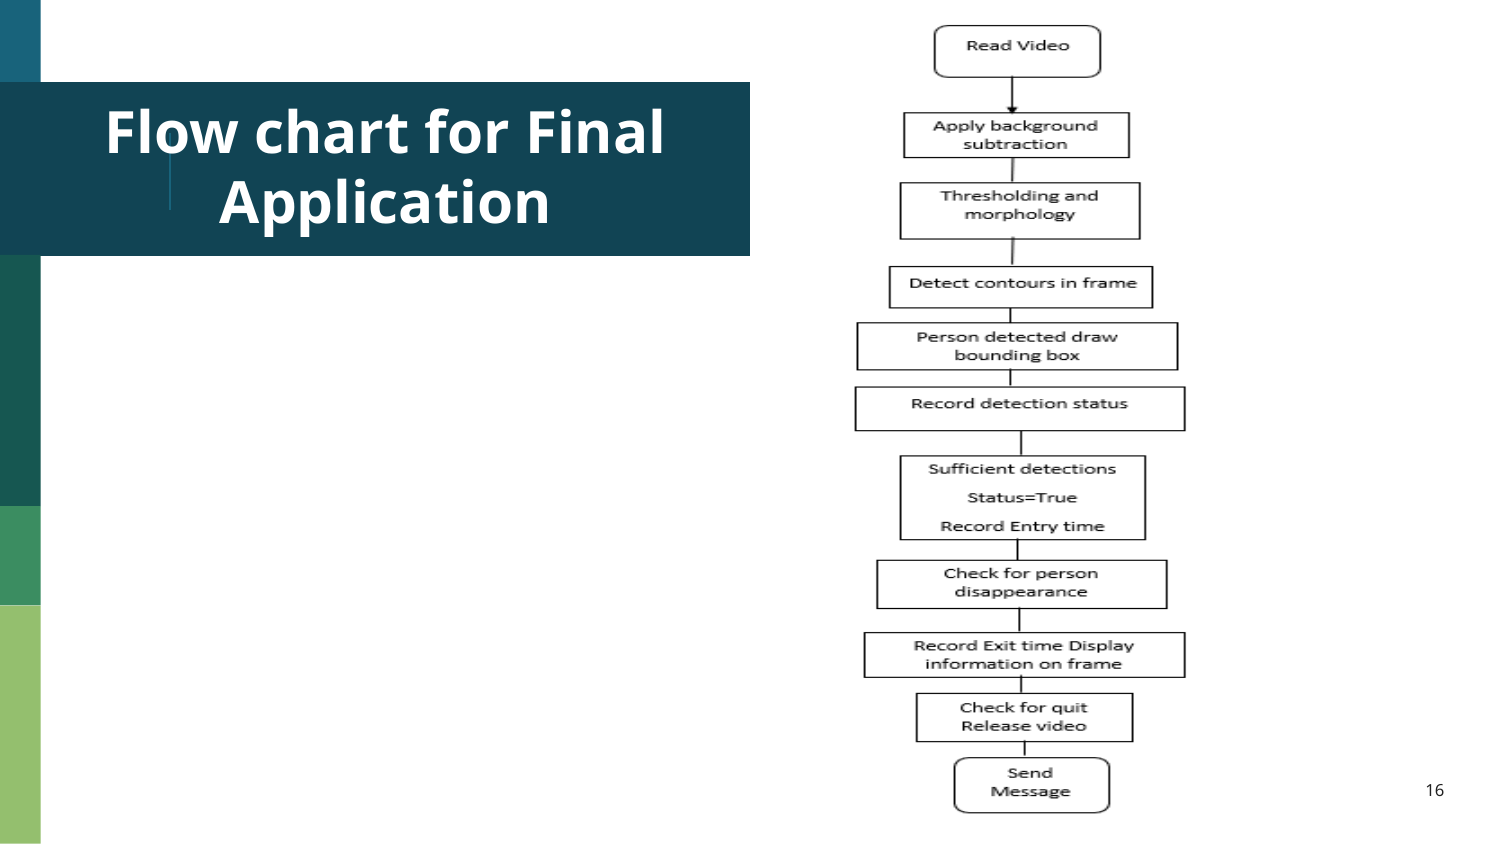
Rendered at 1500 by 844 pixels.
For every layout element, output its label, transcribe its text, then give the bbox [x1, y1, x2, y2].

slide_number 16 [1389, 764, 1480, 830]
title Flow chart for Final Application [31, 92, 740, 237]
picture [803, 1, 1258, 818]
